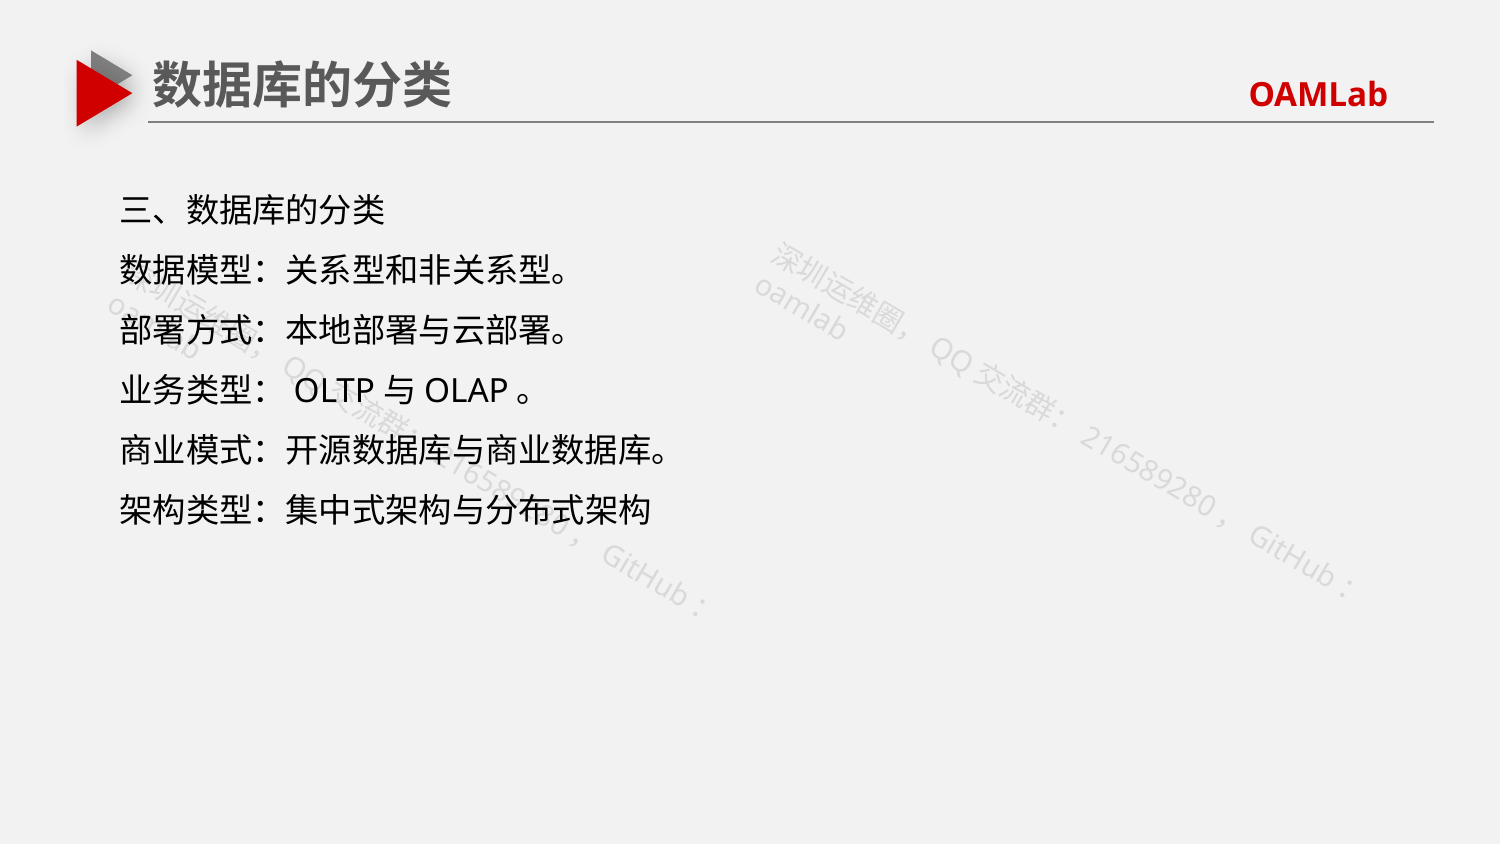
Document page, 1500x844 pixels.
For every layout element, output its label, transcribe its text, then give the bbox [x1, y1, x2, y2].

text_box 数据库的分类 [141, 47, 798, 119]
text_box 三、数据库的分类 数据模型：关系型和非关系型。 部署方式：本地部署与云部署。 业务类型：OLTP与OLAP。 商业模式：开源数据库与商业数据库。 架构类型：集中式架构与分布式架构 [108, 163, 1408, 535]
